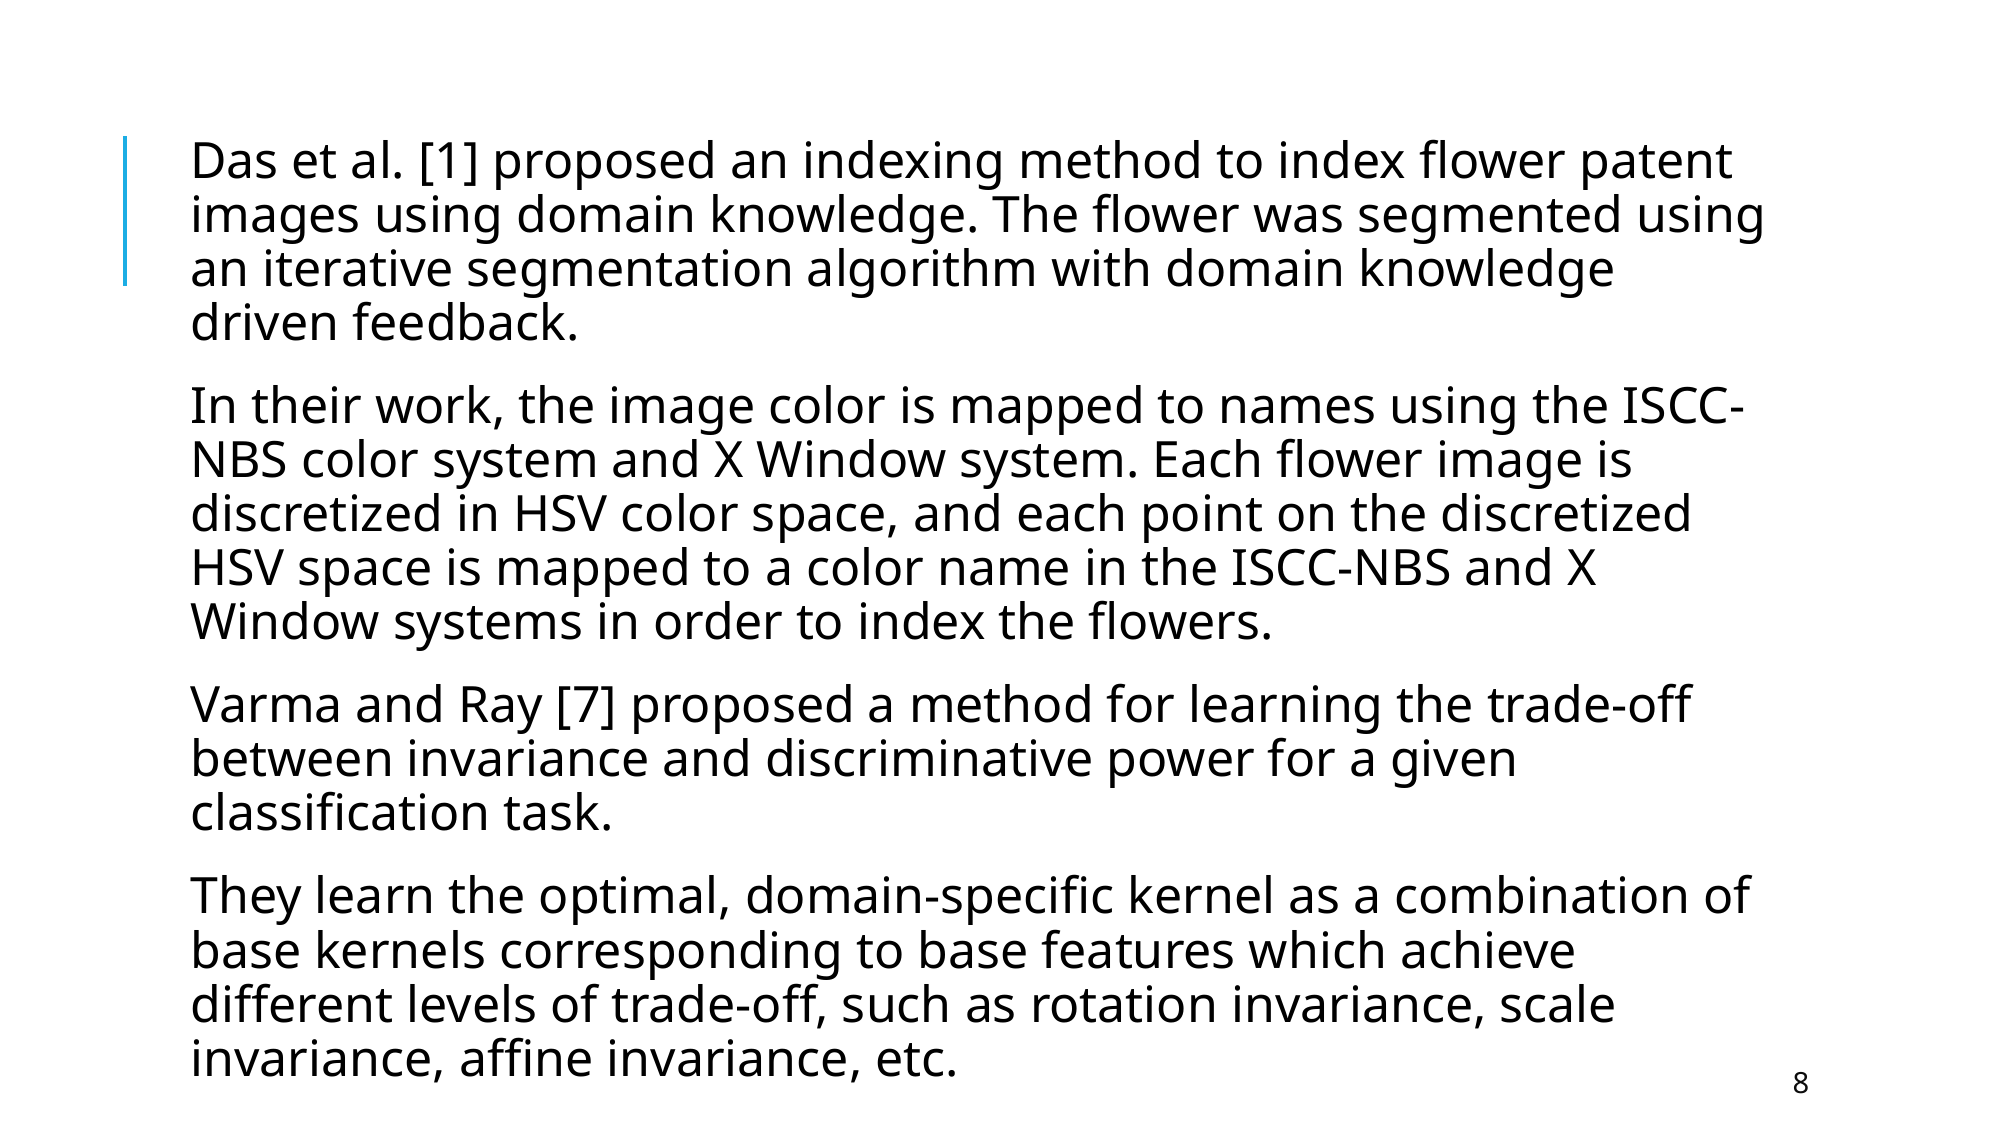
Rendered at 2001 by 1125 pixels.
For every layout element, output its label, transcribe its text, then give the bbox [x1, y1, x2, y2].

list Das et al. [1] proposed an indexing method to index flower patent images using domain knowledge. The flower was segmented using an iterative segmentation algorithm with domain knowledge driven feedback. In their work, the image color is mapped to names using the ISCC-NBS color system and X Window system. Each flower image is discretized in HSV color space, and each point on the discretized HSV space is mapped to a color name in the ISCC-NBS and X Window systems in order to index the flowers. Varma and Ray [7] proposed a method for learning the trade-off between invariance and discriminative power for a given classification task. They learn the optimal, domain-specific kernel as a combination of base kernels corresponding to base features which achieve different levels of trade-off, such as rotation invariance, scale invariance, affine invariance, etc. [168, 128, 1778, 1035]
slide_number 8 [1777, 1061, 1938, 1107]
